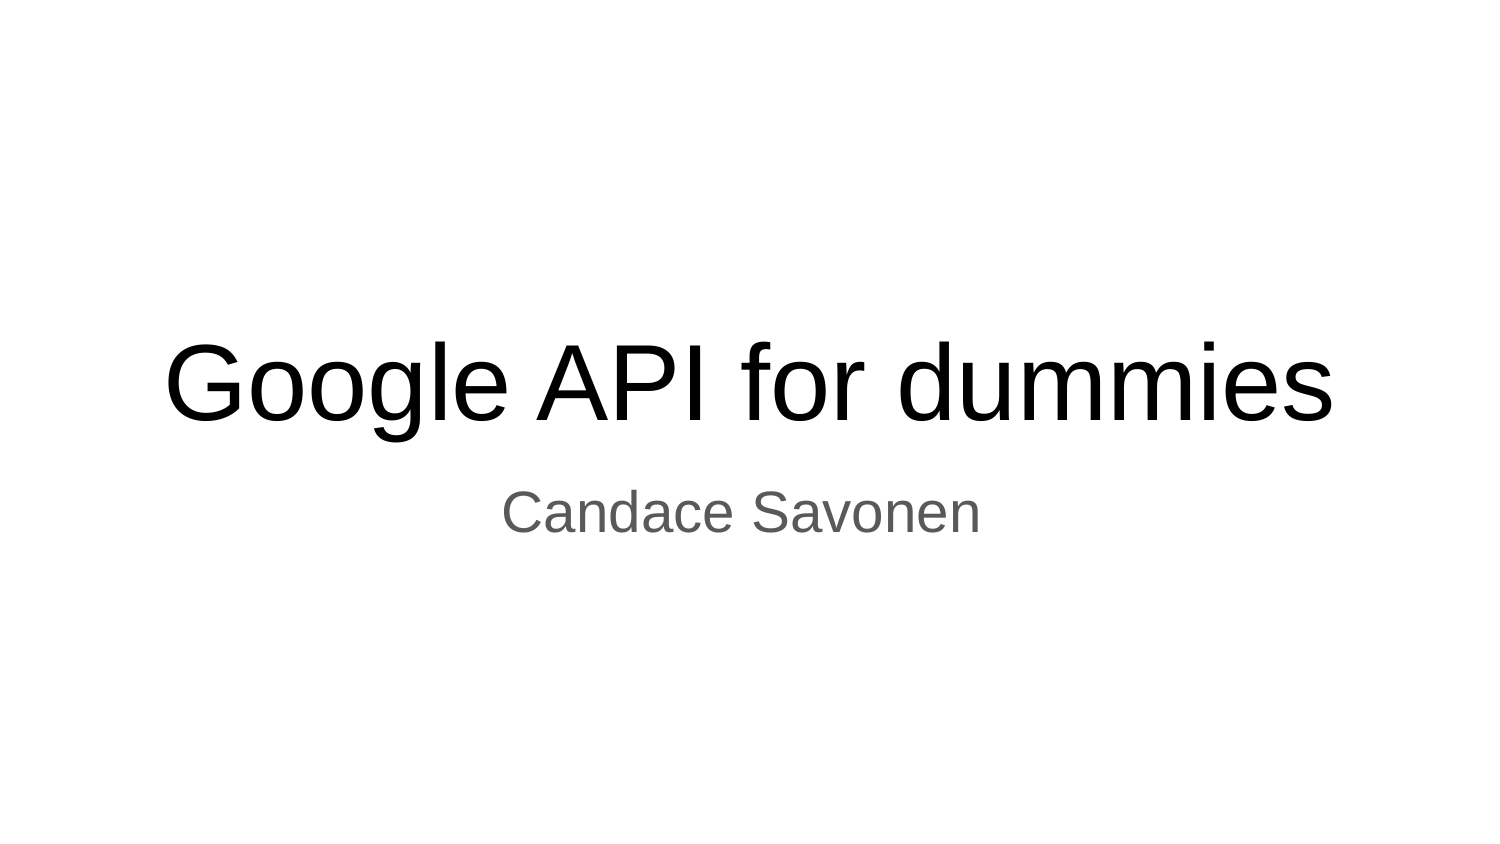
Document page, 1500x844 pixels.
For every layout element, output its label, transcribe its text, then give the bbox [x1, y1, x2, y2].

title Google API for dummies [51, 122, 1449, 459]
subtitle Candace Savonen [51, 464, 1449, 595]
